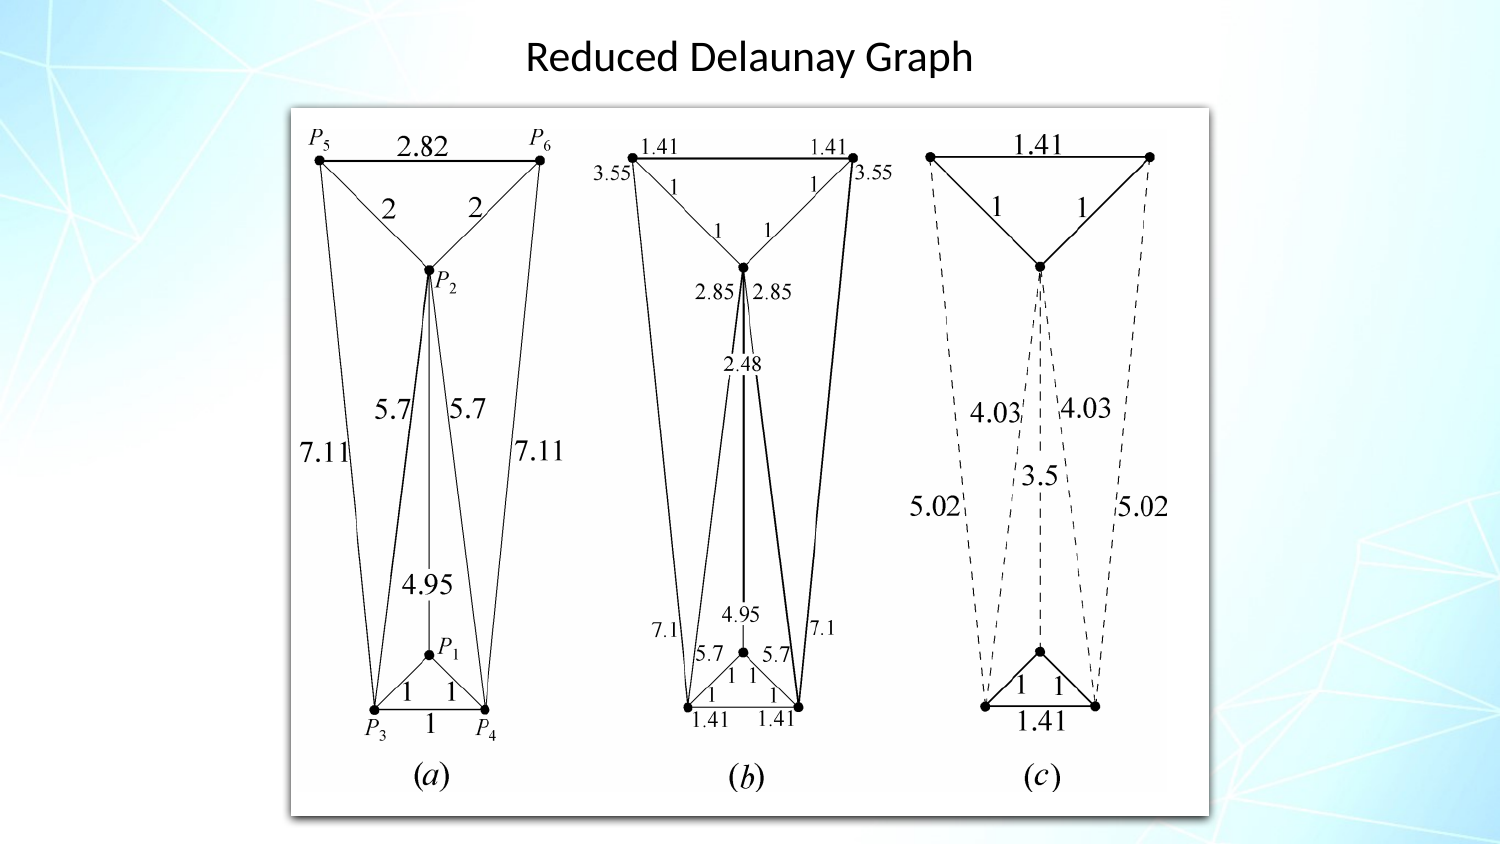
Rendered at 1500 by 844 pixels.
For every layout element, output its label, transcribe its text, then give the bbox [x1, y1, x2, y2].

text_box Reduced Delaunay Graph [512, 22, 988, 86]
picture [0, 0, 1500, 844]
